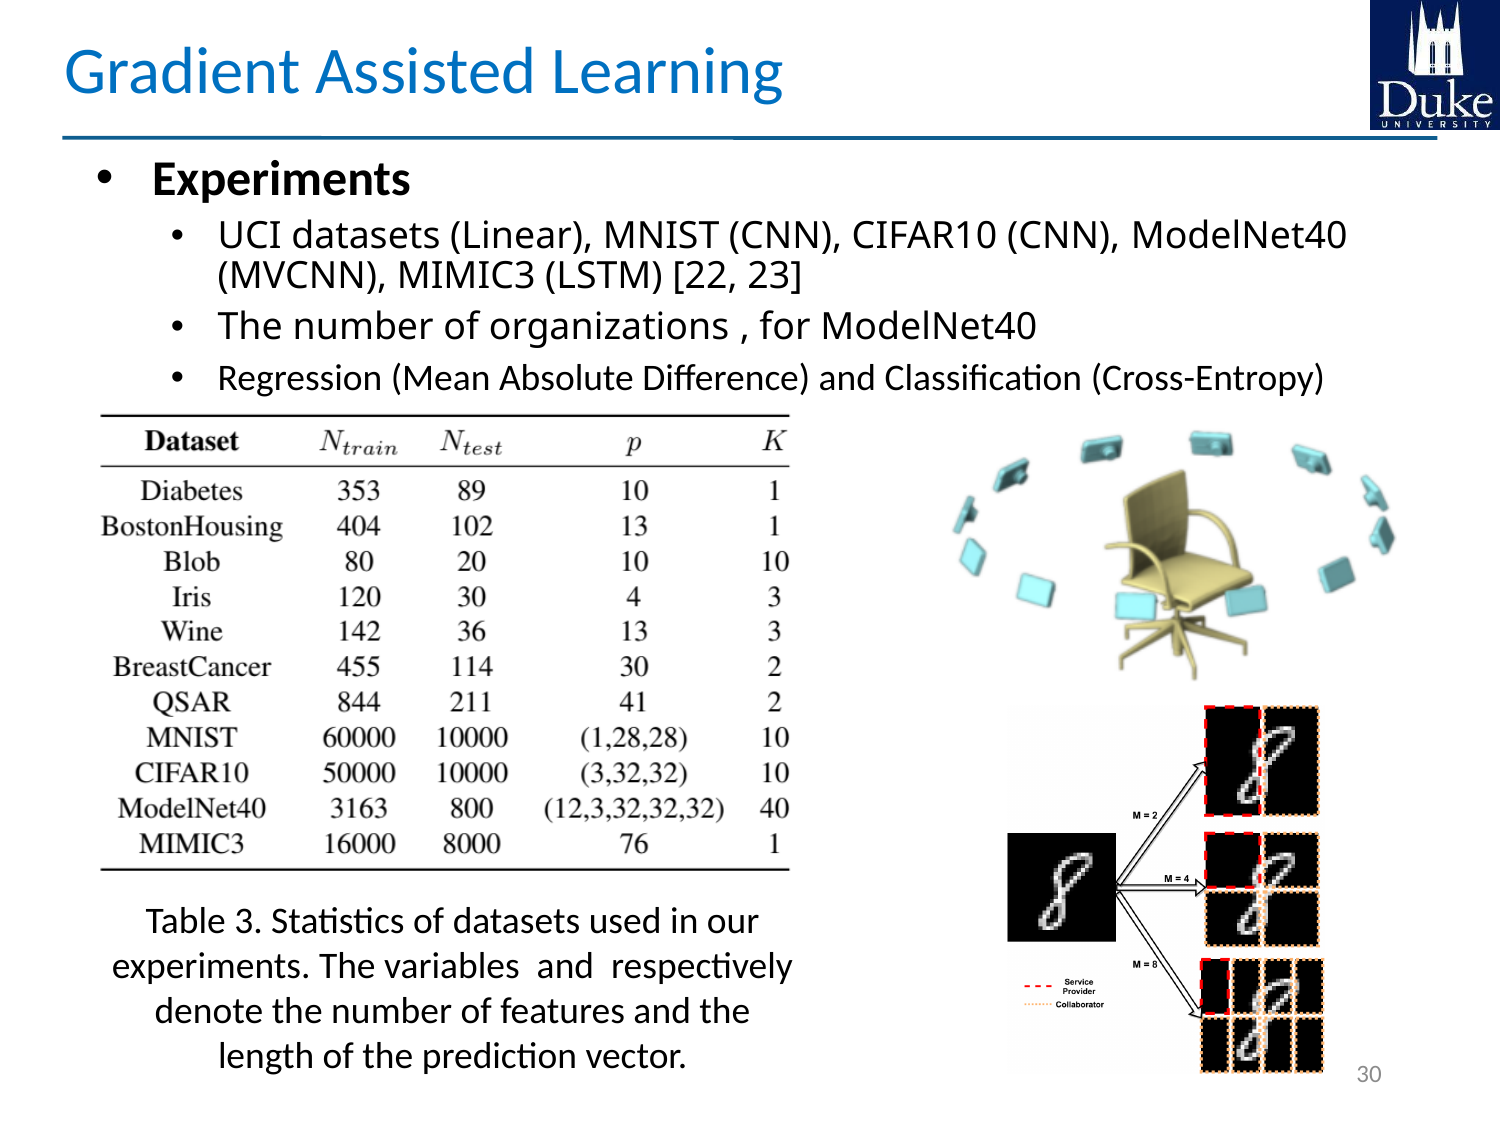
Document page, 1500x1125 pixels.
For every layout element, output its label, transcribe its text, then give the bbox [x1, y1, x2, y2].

text_box Gradient Assisted Learning [49, 21, 1255, 122]
slide_number 29 [1059, 1042, 1397, 1103]
picture [1007, 705, 1325, 1075]
picture [86, 406, 819, 883]
picture [1370, 0, 1500, 130]
picture [945, 401, 1397, 697]
